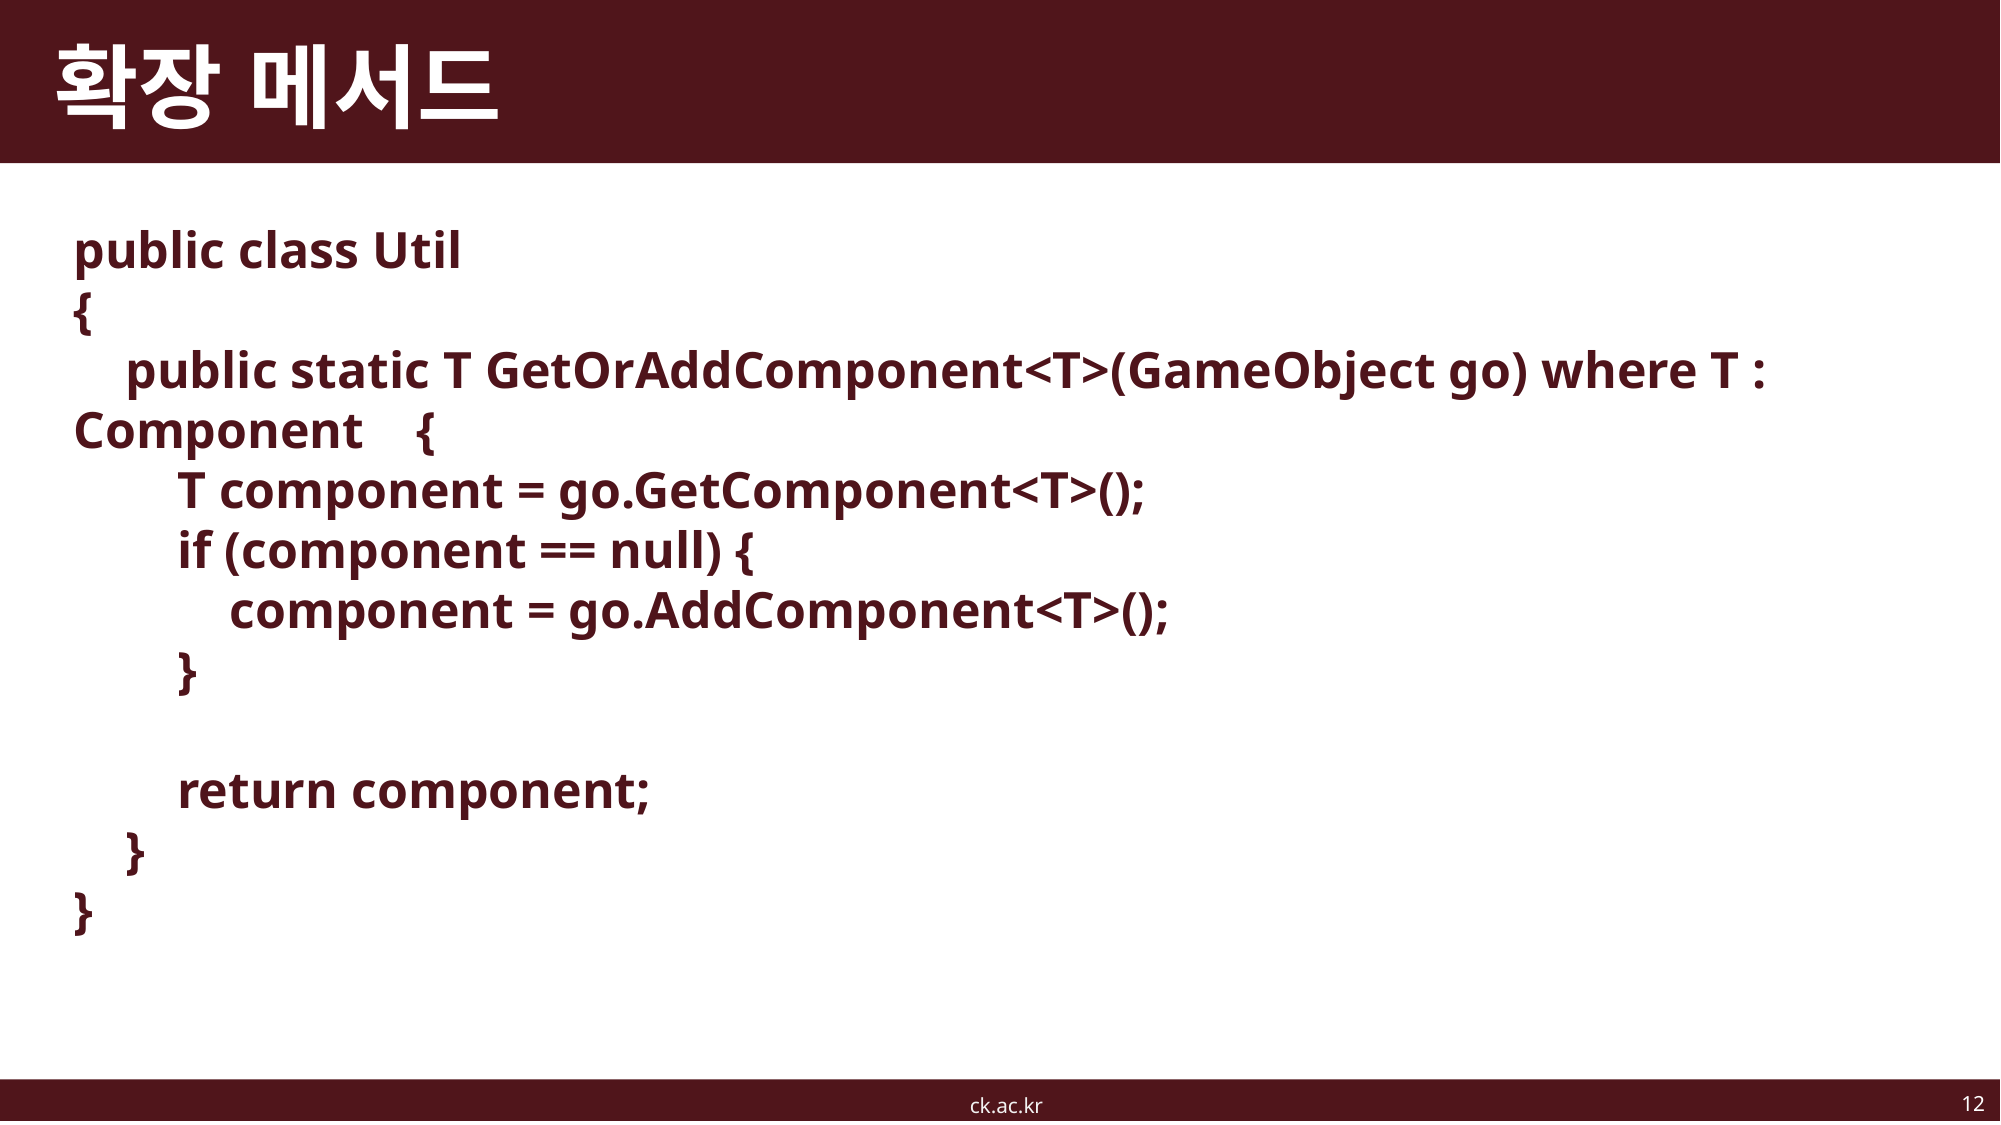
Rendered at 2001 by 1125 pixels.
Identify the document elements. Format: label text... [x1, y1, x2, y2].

slide_number 12 [1911, 1083, 2000, 1125]
footer ck.ac.kr [949, 1084, 1064, 1125]
title 확장 메서드 [39, 34, 1289, 149]
text_box public class Util { public static T GetOrAddComponent<T>(GameObject go) where T : Component { T component = go.GetComponent<T>(); if (component == null) { component = go.AddComponent<T>(); } return component; } } [58, 211, 1952, 947]
